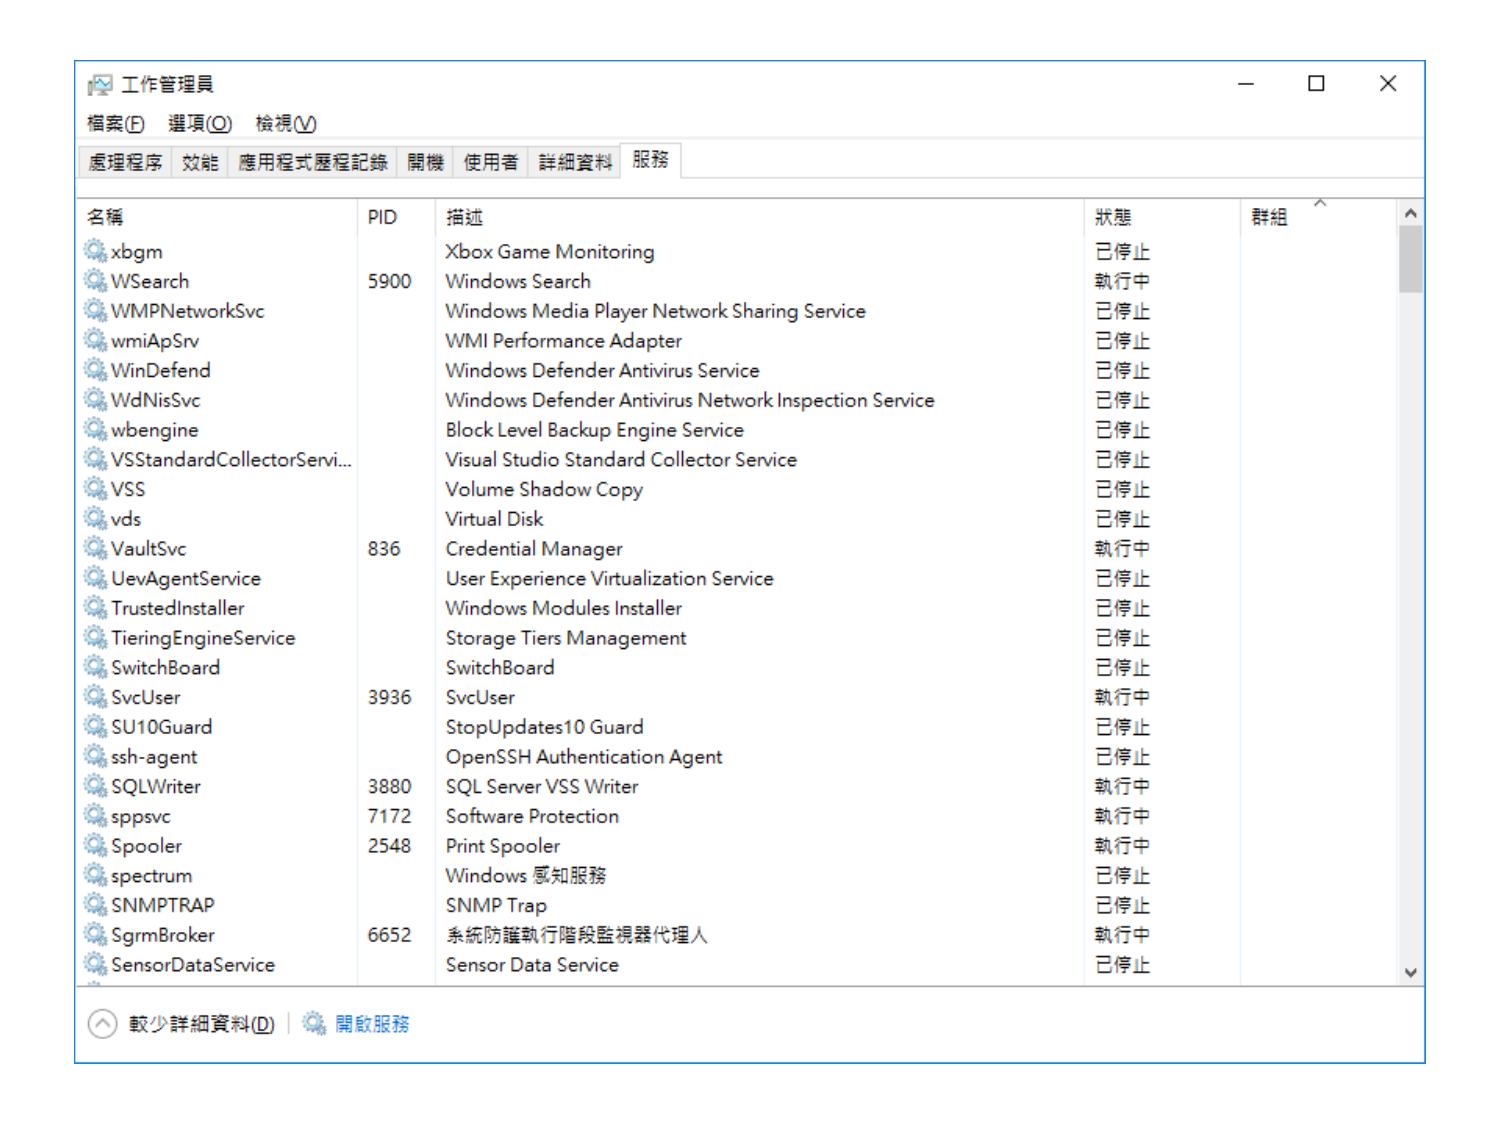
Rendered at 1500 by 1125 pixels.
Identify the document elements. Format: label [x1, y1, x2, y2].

picture [73, 60, 1426, 1065]
